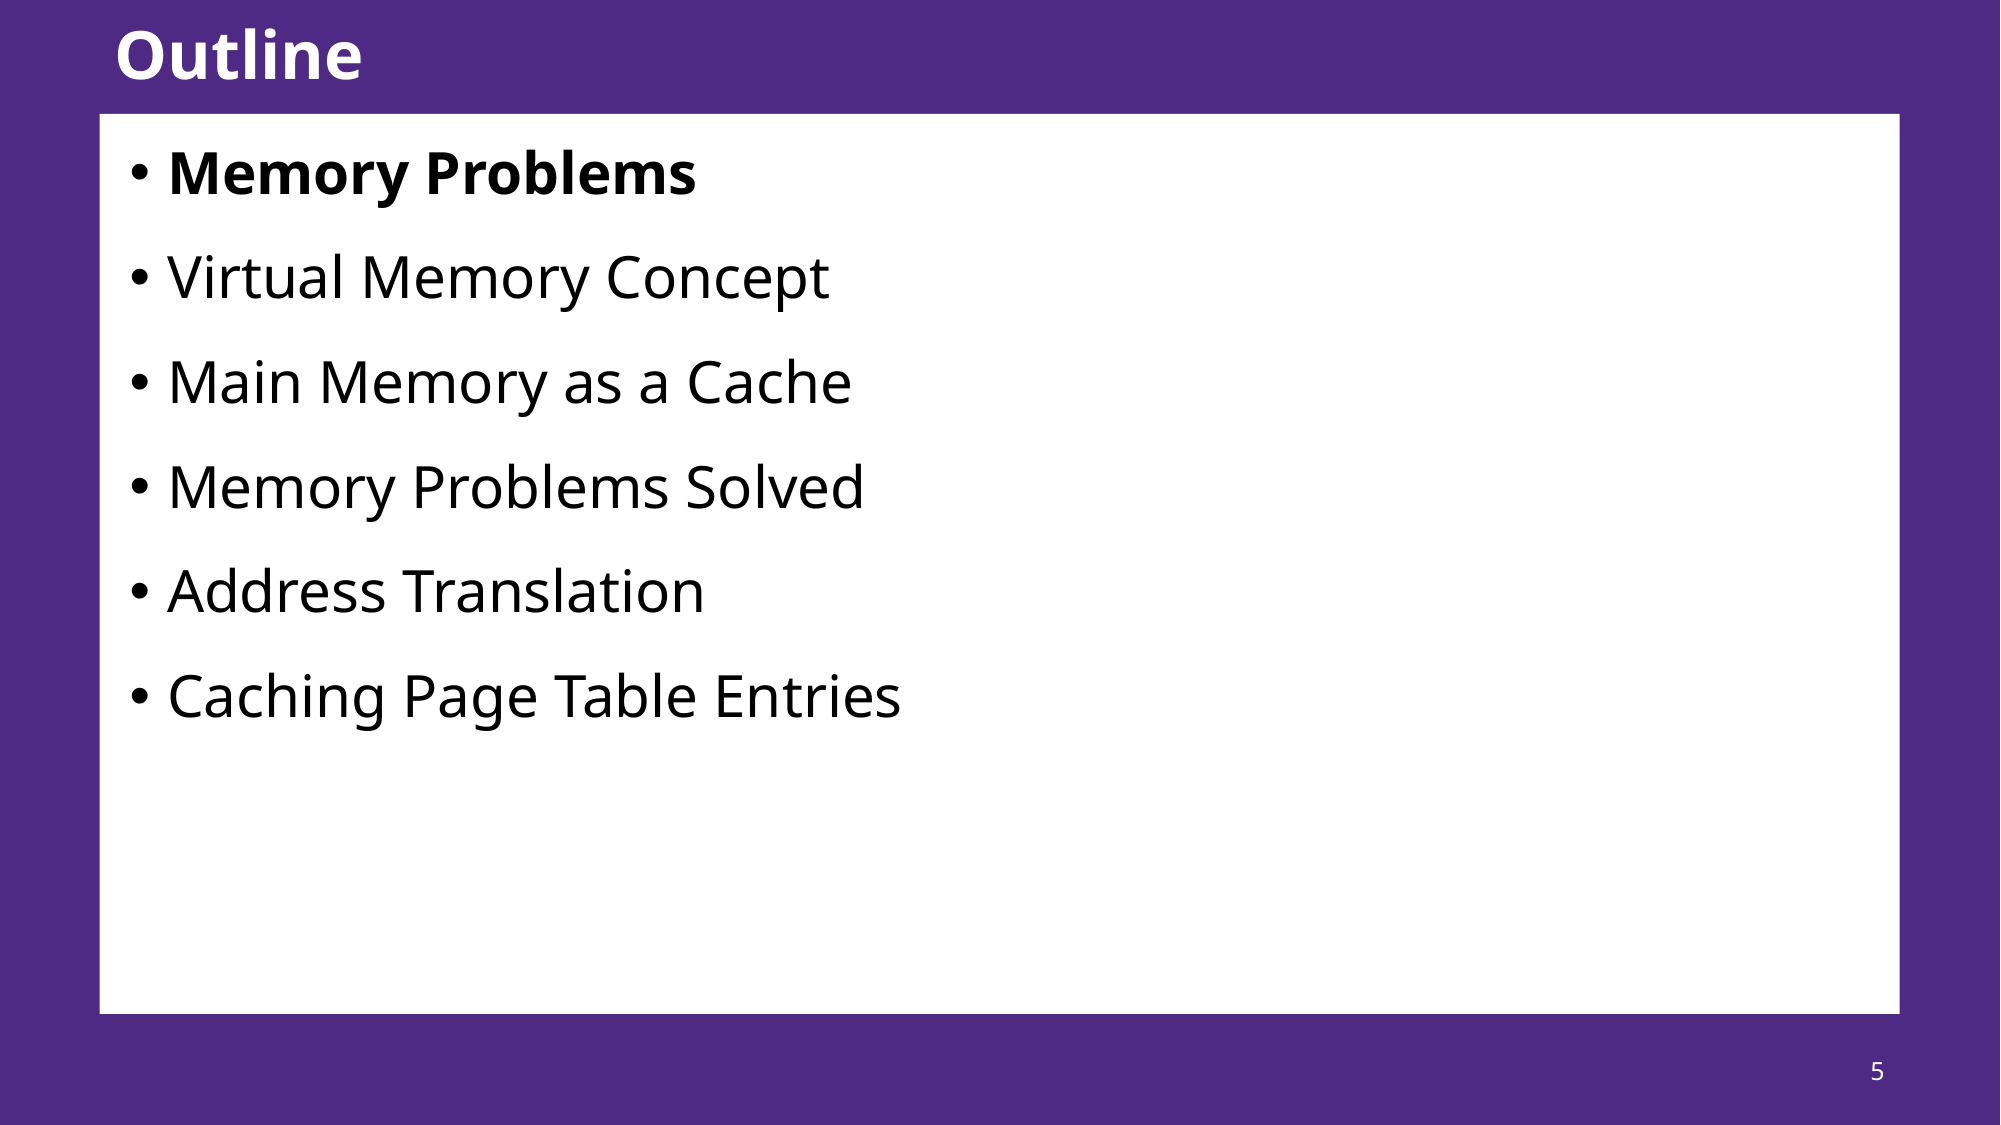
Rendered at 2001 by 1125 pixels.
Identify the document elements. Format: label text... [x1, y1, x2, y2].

title Outline [99, 1, 1900, 114]
slide_number 5 [1749, 1042, 1900, 1103]
list Memory Problems Virtual Memory Concept Main Memory as a Cache Memory Problems Solved Address Translation Caching Page Table Entries [99, 114, 1900, 1014]
